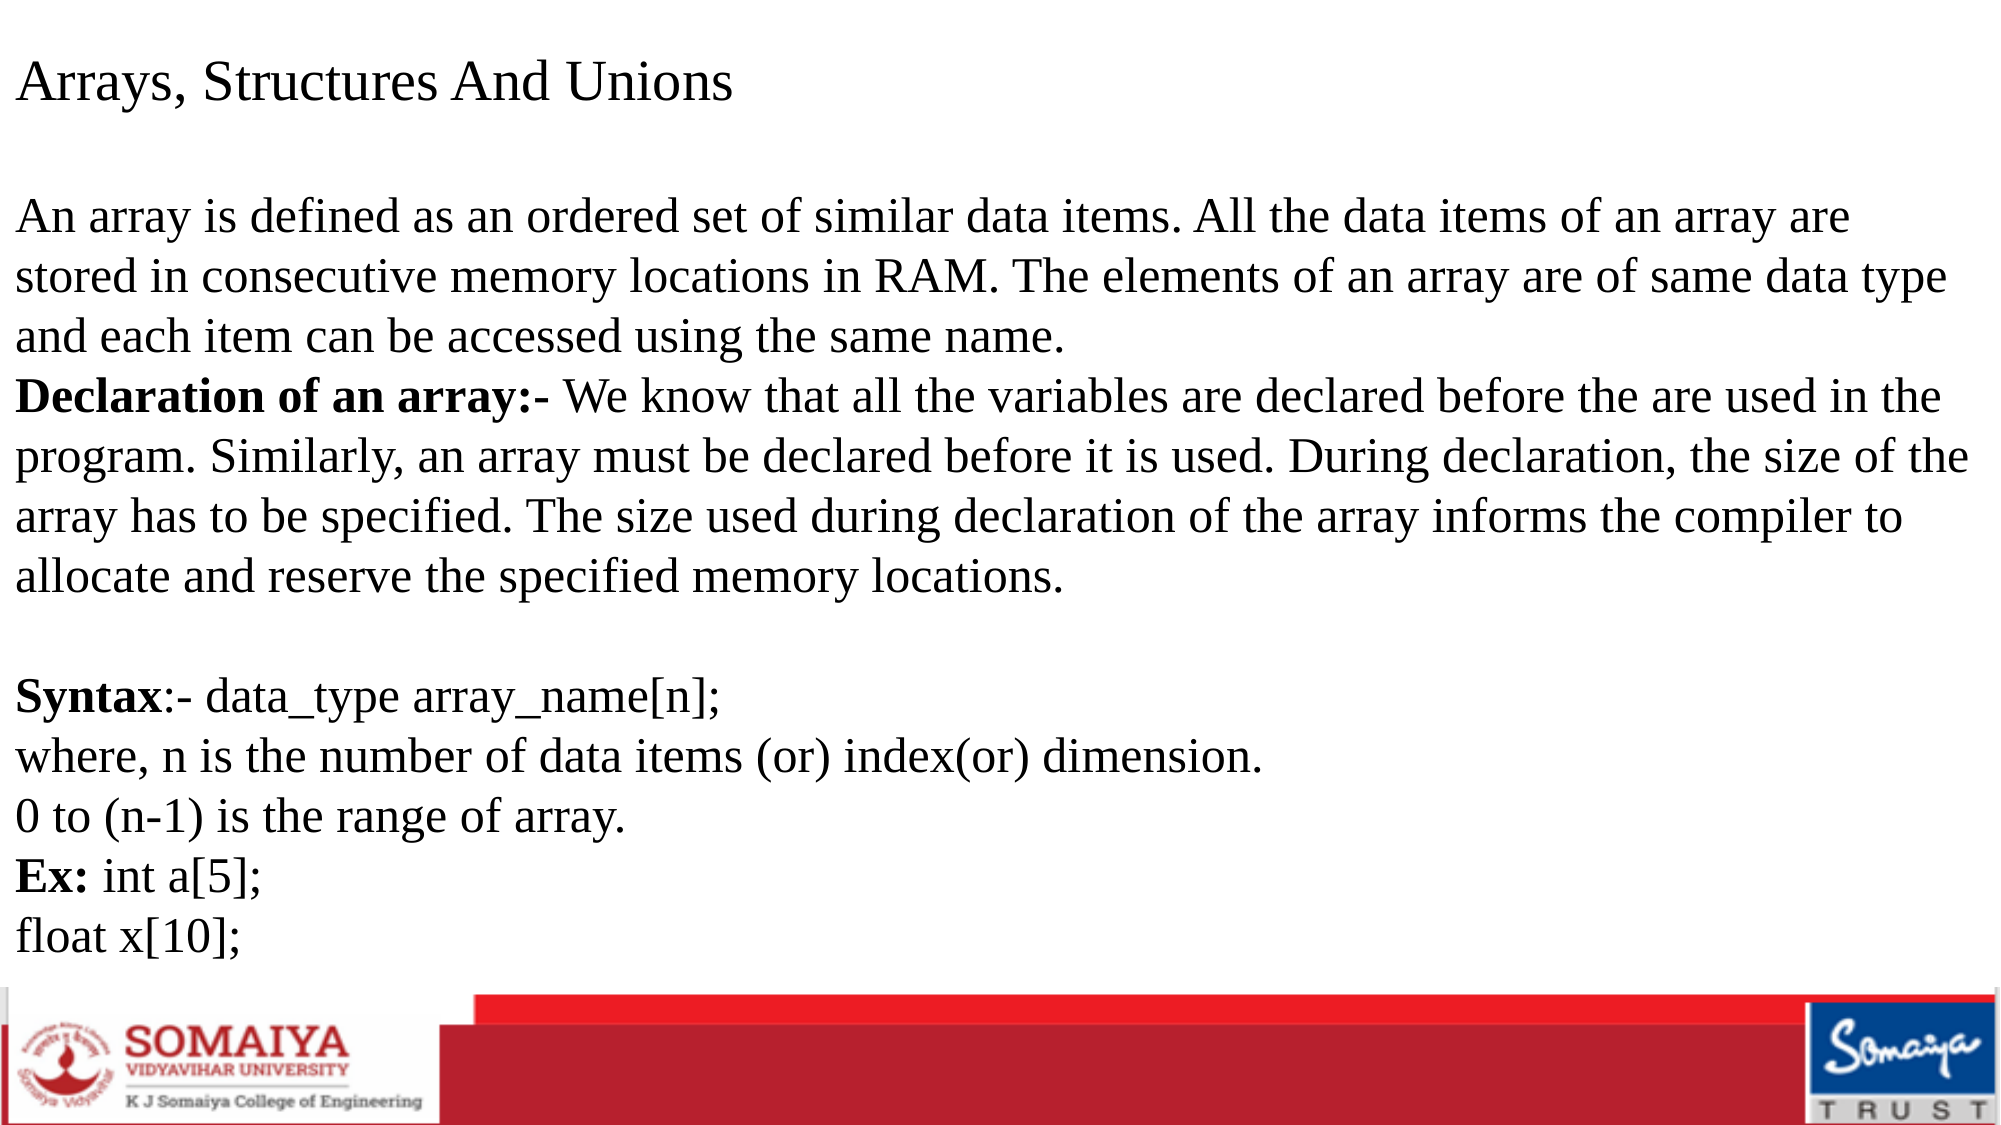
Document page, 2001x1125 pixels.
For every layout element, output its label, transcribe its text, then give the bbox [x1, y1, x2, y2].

text_box Arrays, Structures And Unions [0, 34, 2000, 120]
picture [0, 987, 2000, 1125]
text_box An array is defined as an ordered set of similar data items. All the data items of an array are stored in consecutive memory locations in RAM. The elements of an array are of same data type and each item can be accessed using the same name. Declaration of an array:- We know that all the variables are declared before the are used in the program. Similarly, an array must be declared before it is used. During declaration, the size of the array has to be specified. The size used during declaration of the array informs the compiler to allocate and reserve the specified memory locations. Syntax:- data_type array_name[n]; where, n is the number of data items (or) index(or) dimension. 0 to (n-1) is the range of array. Ex: int a[5]; float x[10]; [0, 174, 2000, 970]
